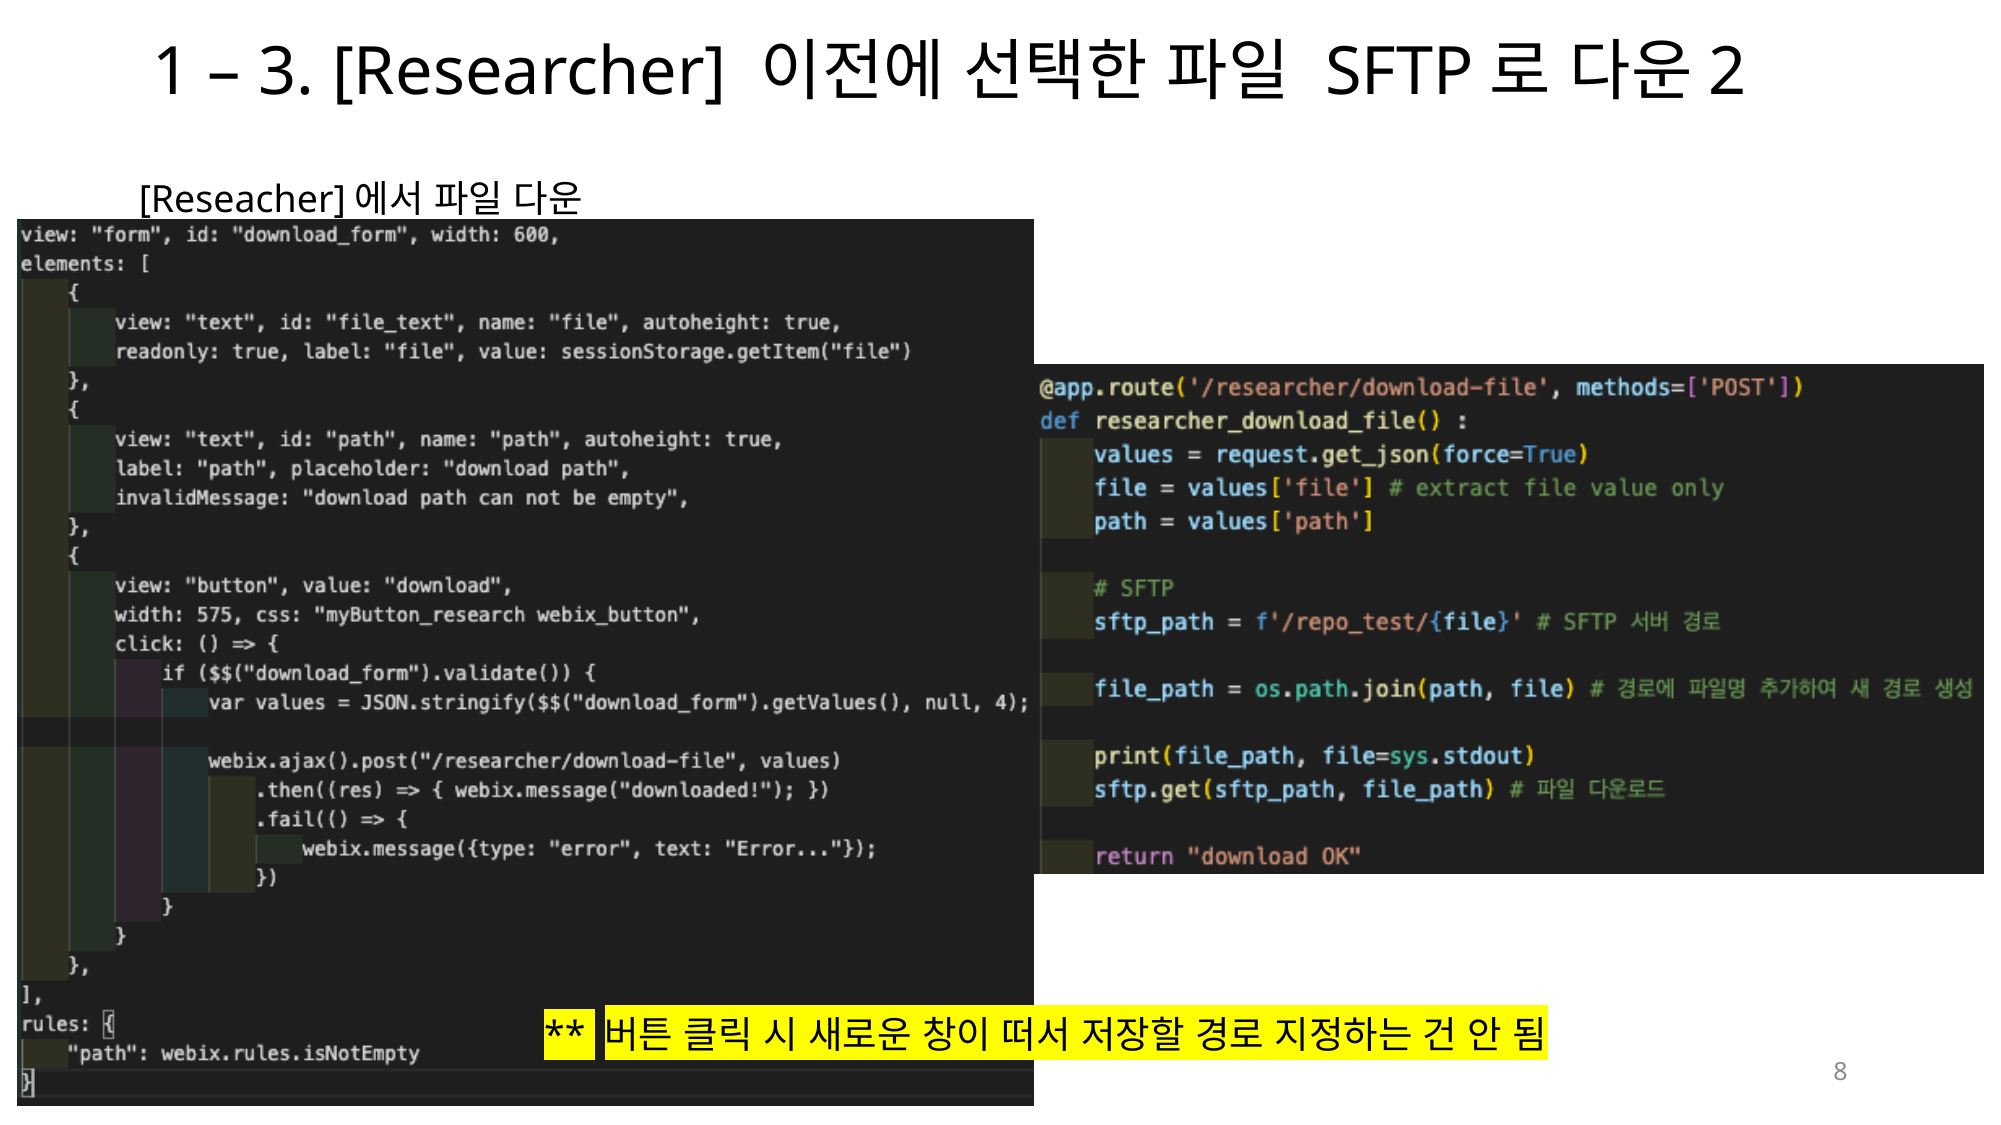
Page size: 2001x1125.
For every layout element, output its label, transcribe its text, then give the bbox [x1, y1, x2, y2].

picture [17, 219, 1984, 1106]
slide_number 8 [1412, 1042, 1863, 1103]
title 1 – 3. [Researcher] 이전에 선택한 파일 SFTP로 다운2 [137, 0, 1863, 146]
text_box ** 버튼 클릭 시 새로운 창이 떠서 저장할 경로 지정하는 건 안 됨 [1034, 981, 1669, 1064]
text_box [Reseacher]에서 파일 다운 [123, 145, 1877, 228]
